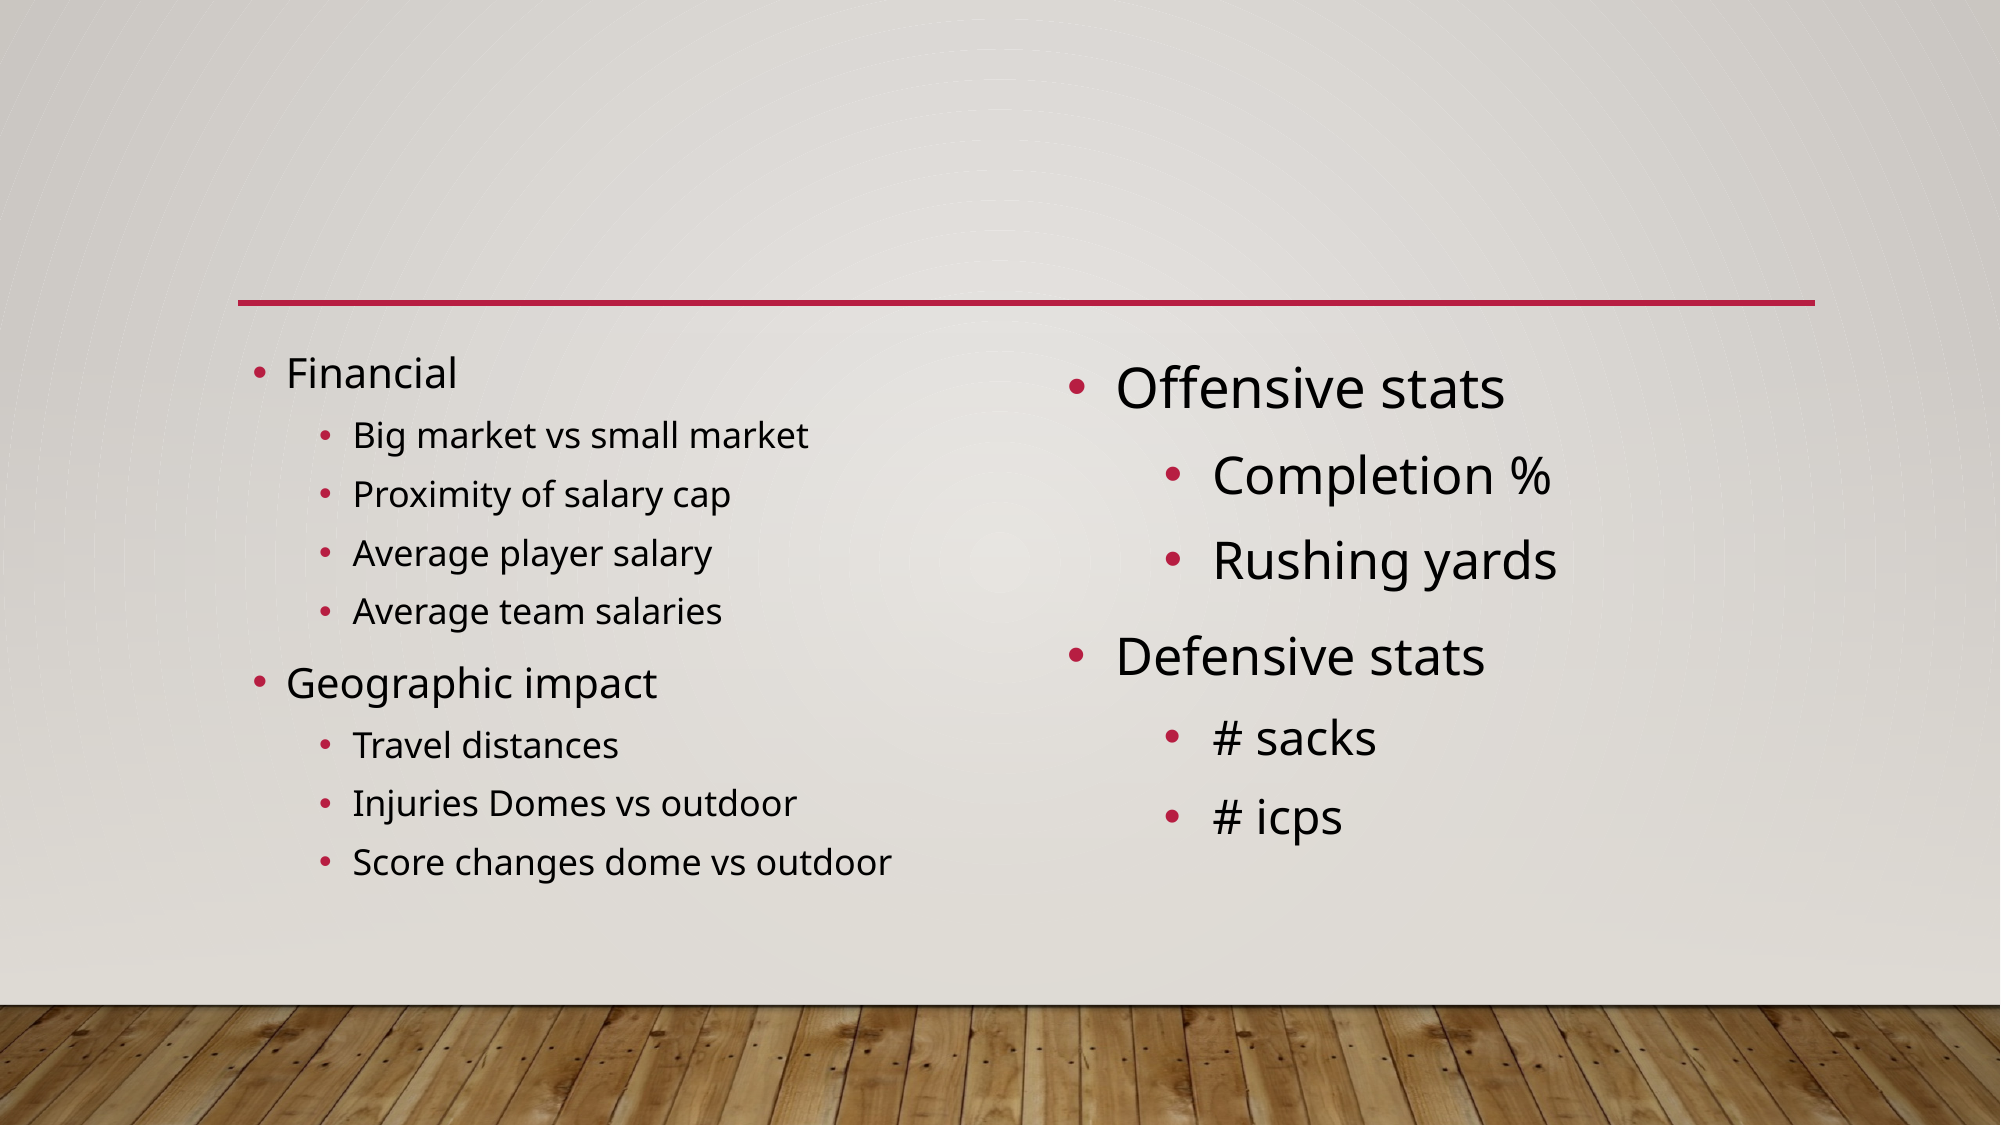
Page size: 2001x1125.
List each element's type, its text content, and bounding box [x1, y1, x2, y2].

picture [0, 1005, 2000, 1125]
list Financial Big market vs small market Proximity of salary cap Average player salary Average team salaries Geographic impact Travel distances Injuries Domes vs outdoor Score changes dome vs outdoor [237, 329, 1000, 896]
list Offensive stats Completion % Rushing yards Defensive stats # sacks # icps [1052, 330, 1815, 896]
